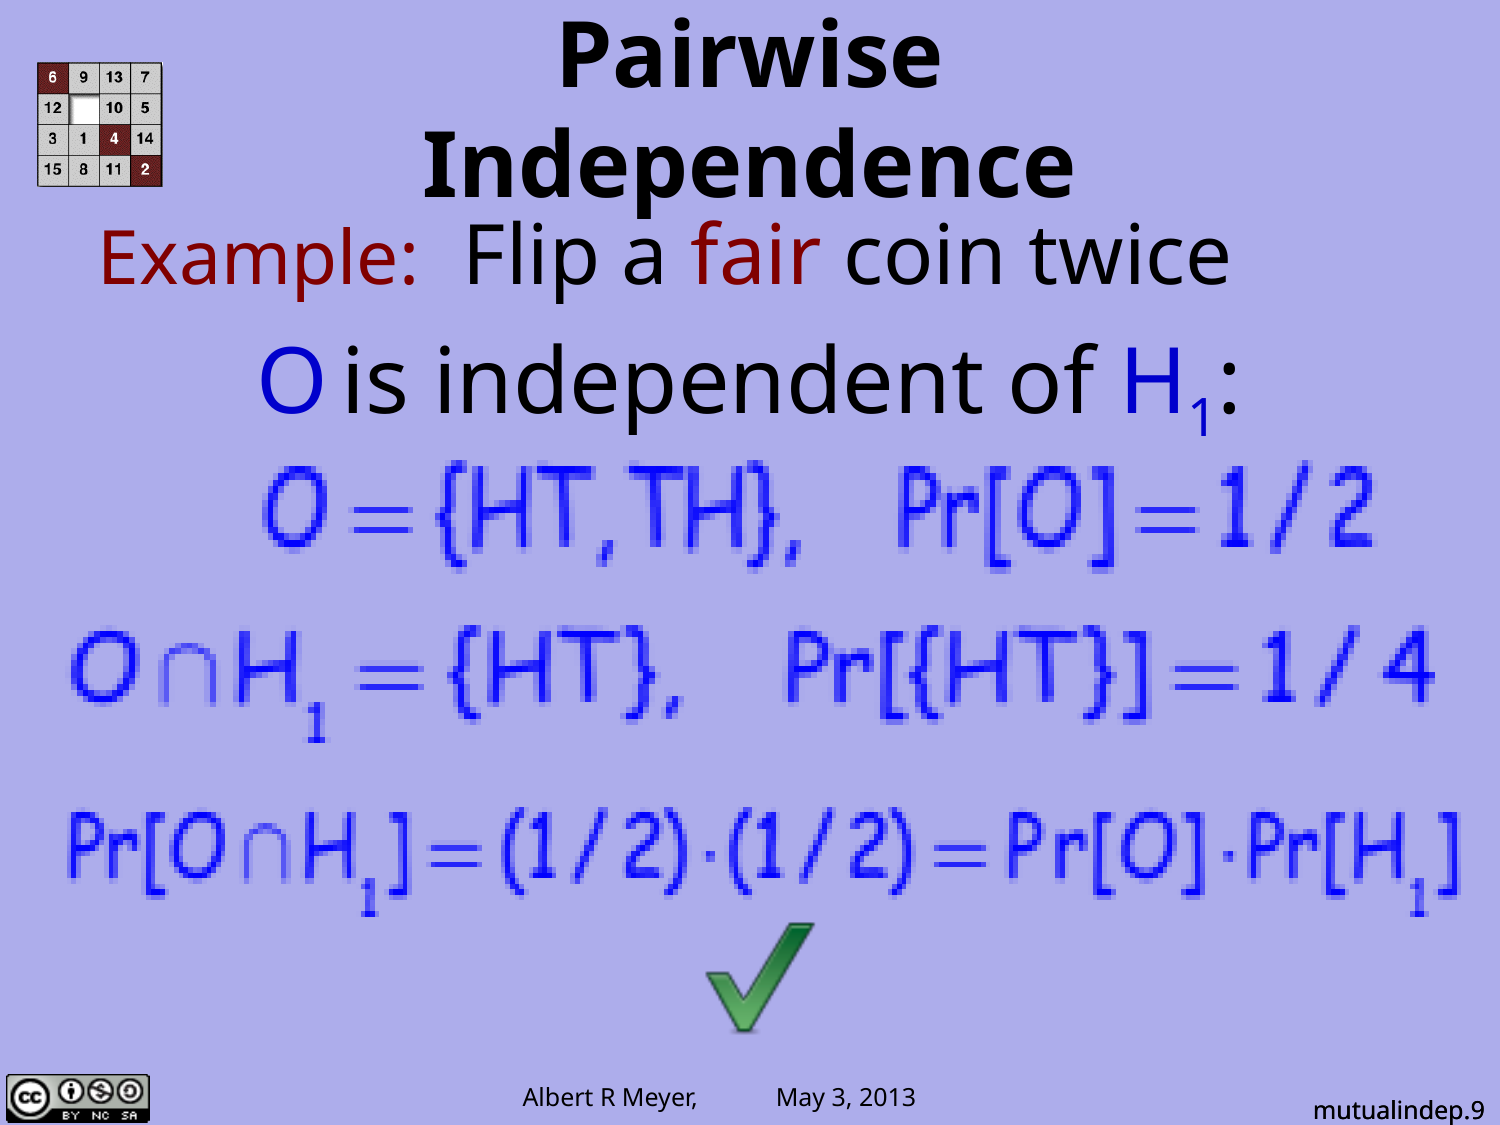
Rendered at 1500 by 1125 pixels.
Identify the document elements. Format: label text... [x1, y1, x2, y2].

title Pairwise Independence [212, 37, 1288, 176]
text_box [251, 440, 1379, 583]
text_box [57, 769, 1462, 934]
picture [699, 916, 823, 1041]
text_box O is independent of H1: [241, 314, 1258, 455]
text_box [60, 584, 1442, 761]
picture [37, 62, 163, 187]
text_box mutualindep.9 [1262, 1087, 1500, 1125]
text_box Example: Flip a fair coin twice [83, 193, 1435, 309]
picture [6, 1074, 150, 1123]
